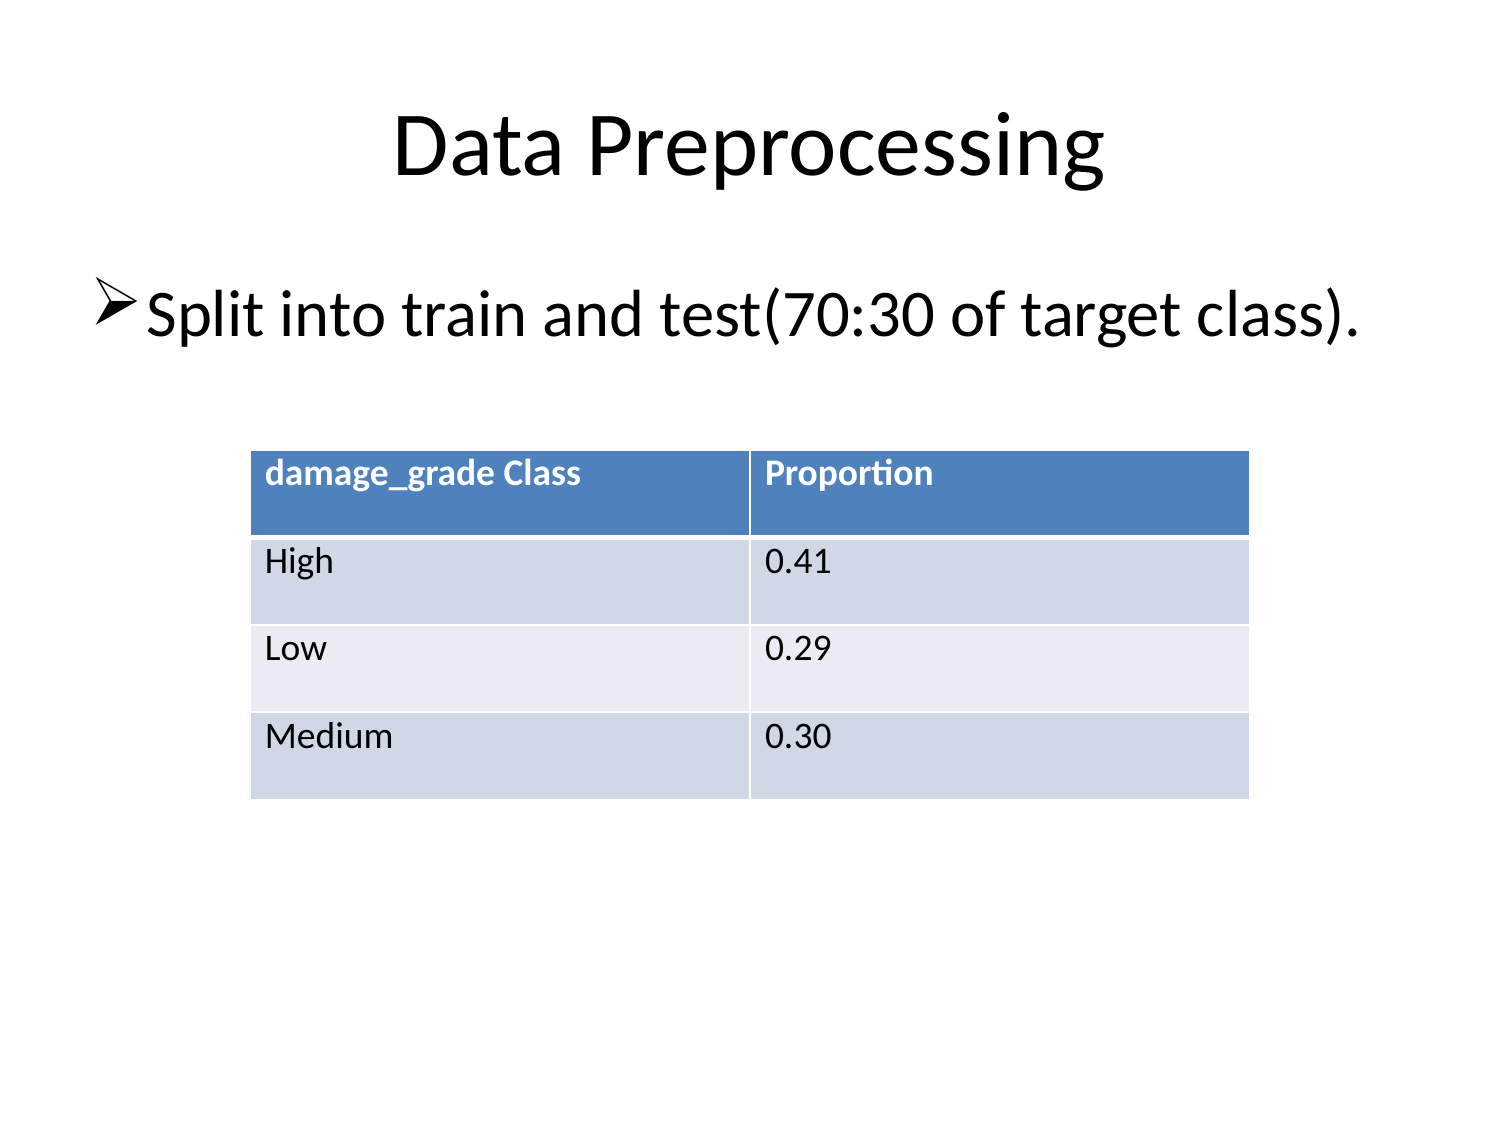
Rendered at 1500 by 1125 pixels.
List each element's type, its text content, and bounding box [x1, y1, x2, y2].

table_cell 0.30 [751, 713, 1249, 799]
title Data Preprocessing [75, 45, 1425, 233]
table_header damage_grade Class [251, 451, 749, 535]
list Split into train and test(70:30 of target class). [75, 262, 1425, 1005]
table_cell Medium [251, 713, 749, 799]
table_cell 0.29 [751, 626, 1249, 711]
table_cell 0.41 [751, 540, 1249, 624]
table_cell High [251, 540, 749, 624]
table_header Proportion [751, 451, 1249, 535]
table_cell Low [251, 626, 749, 711]
